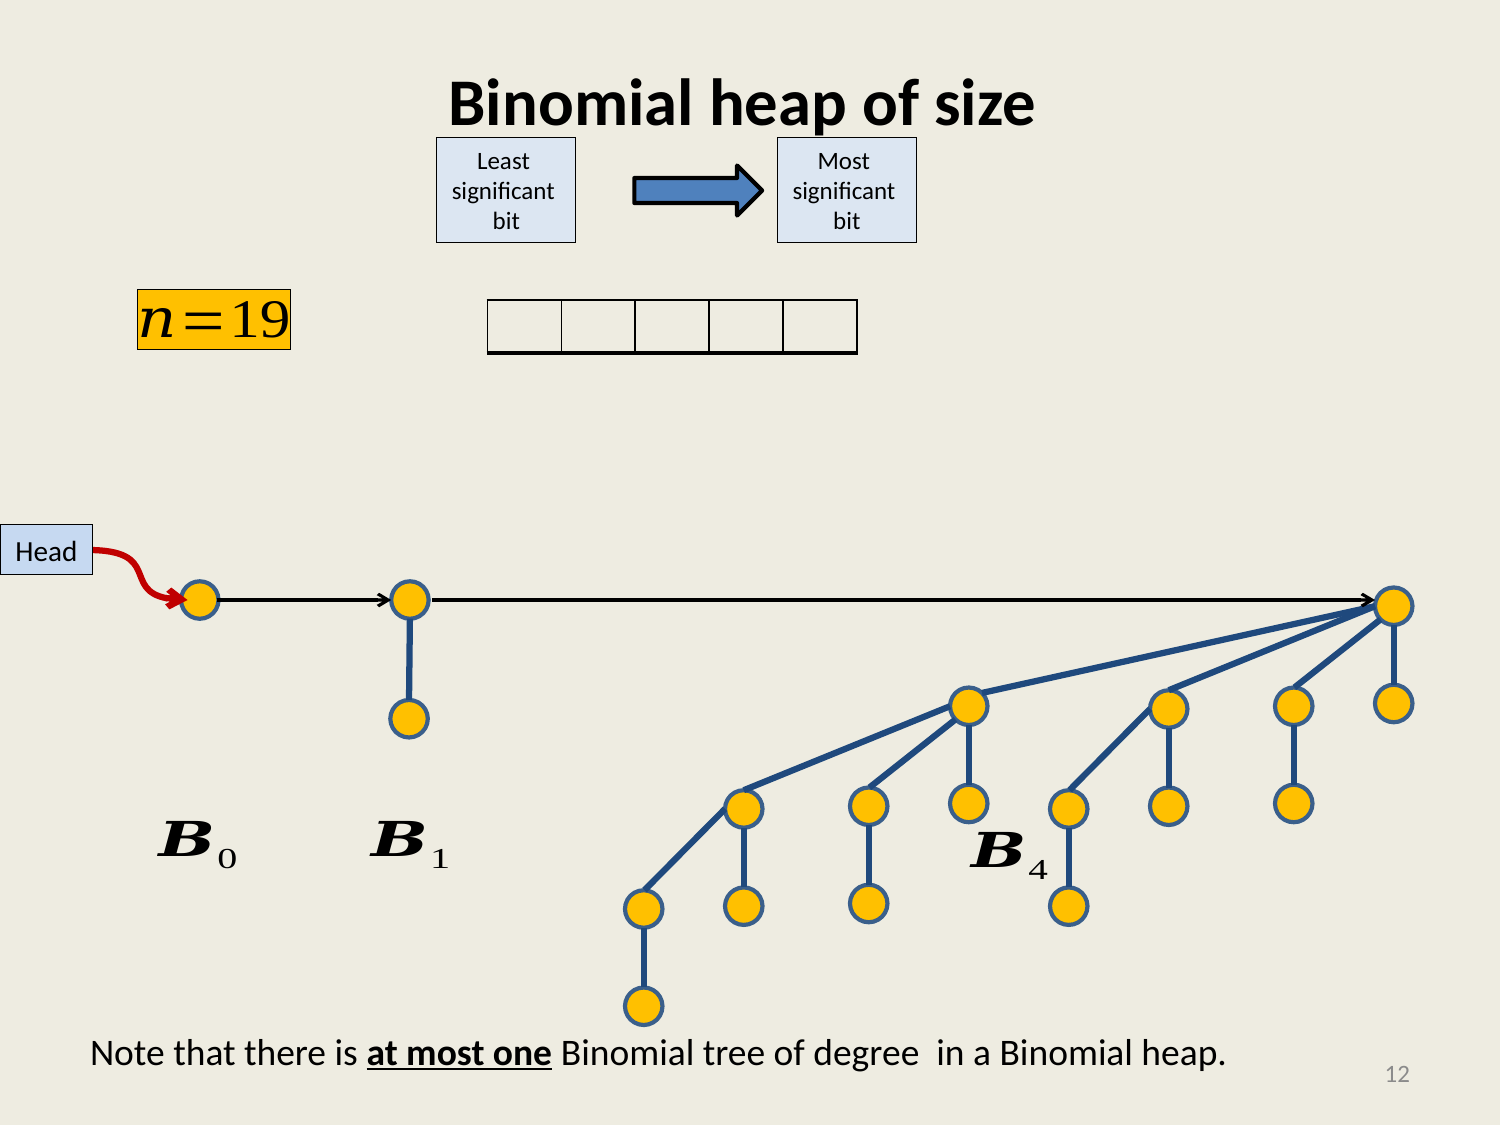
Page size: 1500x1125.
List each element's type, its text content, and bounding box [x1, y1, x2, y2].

text_box [632, 163, 765, 218]
text_box Most significant bit [777, 137, 917, 243]
text_box Least significant bit [436, 137, 576, 243]
text_box [181, 579, 221, 621]
slide_number 12 [1074, 1042, 1425, 1103]
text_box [390, 580, 429, 738]
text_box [624, 587, 1413, 1026]
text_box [87, 549, 188, 601]
text_box Head [0, 524, 93, 575]
